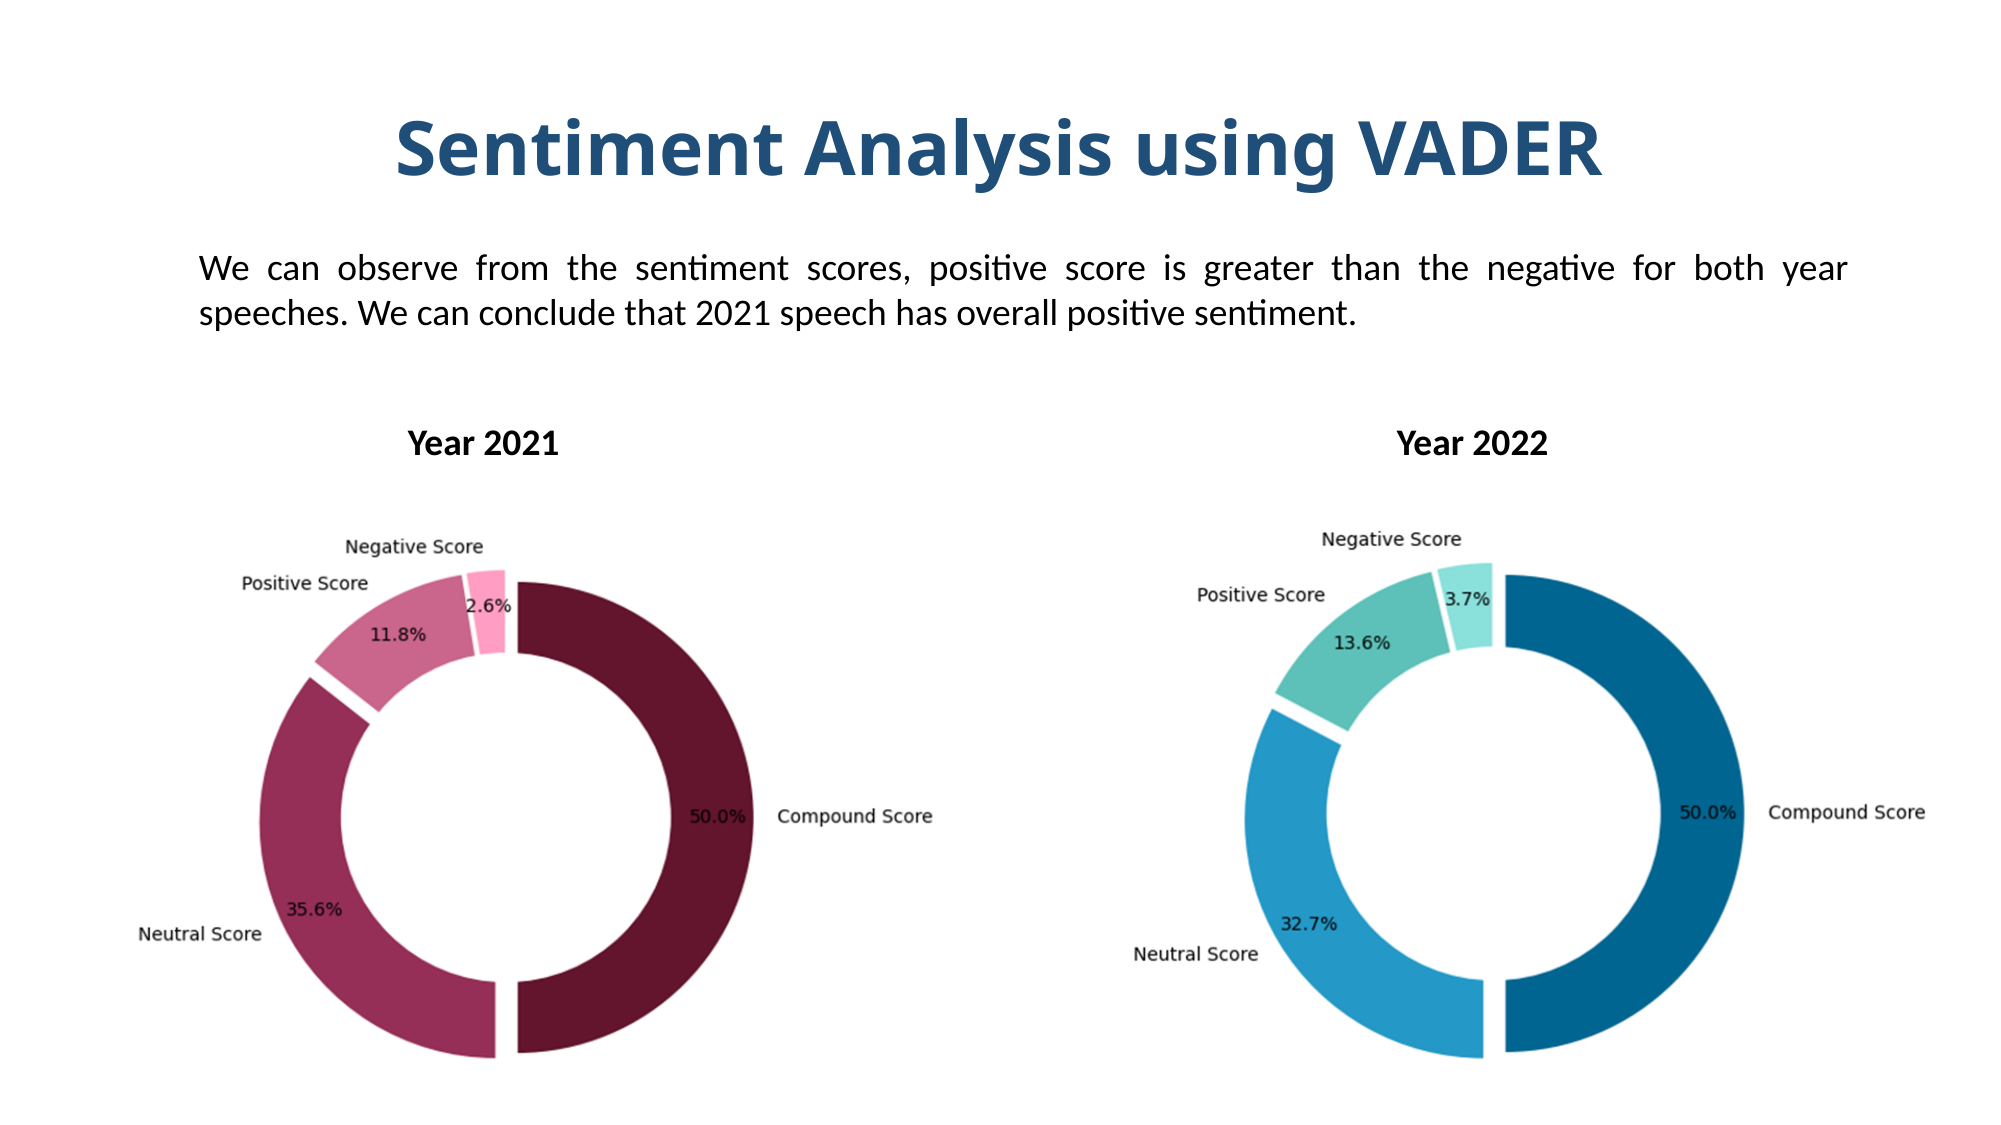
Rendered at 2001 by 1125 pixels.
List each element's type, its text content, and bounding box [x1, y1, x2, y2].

text_box Year 2021 [393, 410, 654, 471]
text_box Sentiment Analysis using VADER [162, 89, 1838, 213]
text_box We can observe from the sentiment scores, positive score is greater than the negative for both year speeches. We can conclude that 2021 speech has overall positive sentiment. [184, 235, 1866, 341]
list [125, 510, 945, 1125]
text_box Year 2022 [1382, 410, 1642, 471]
picture [1120, 502, 1938, 1125]
